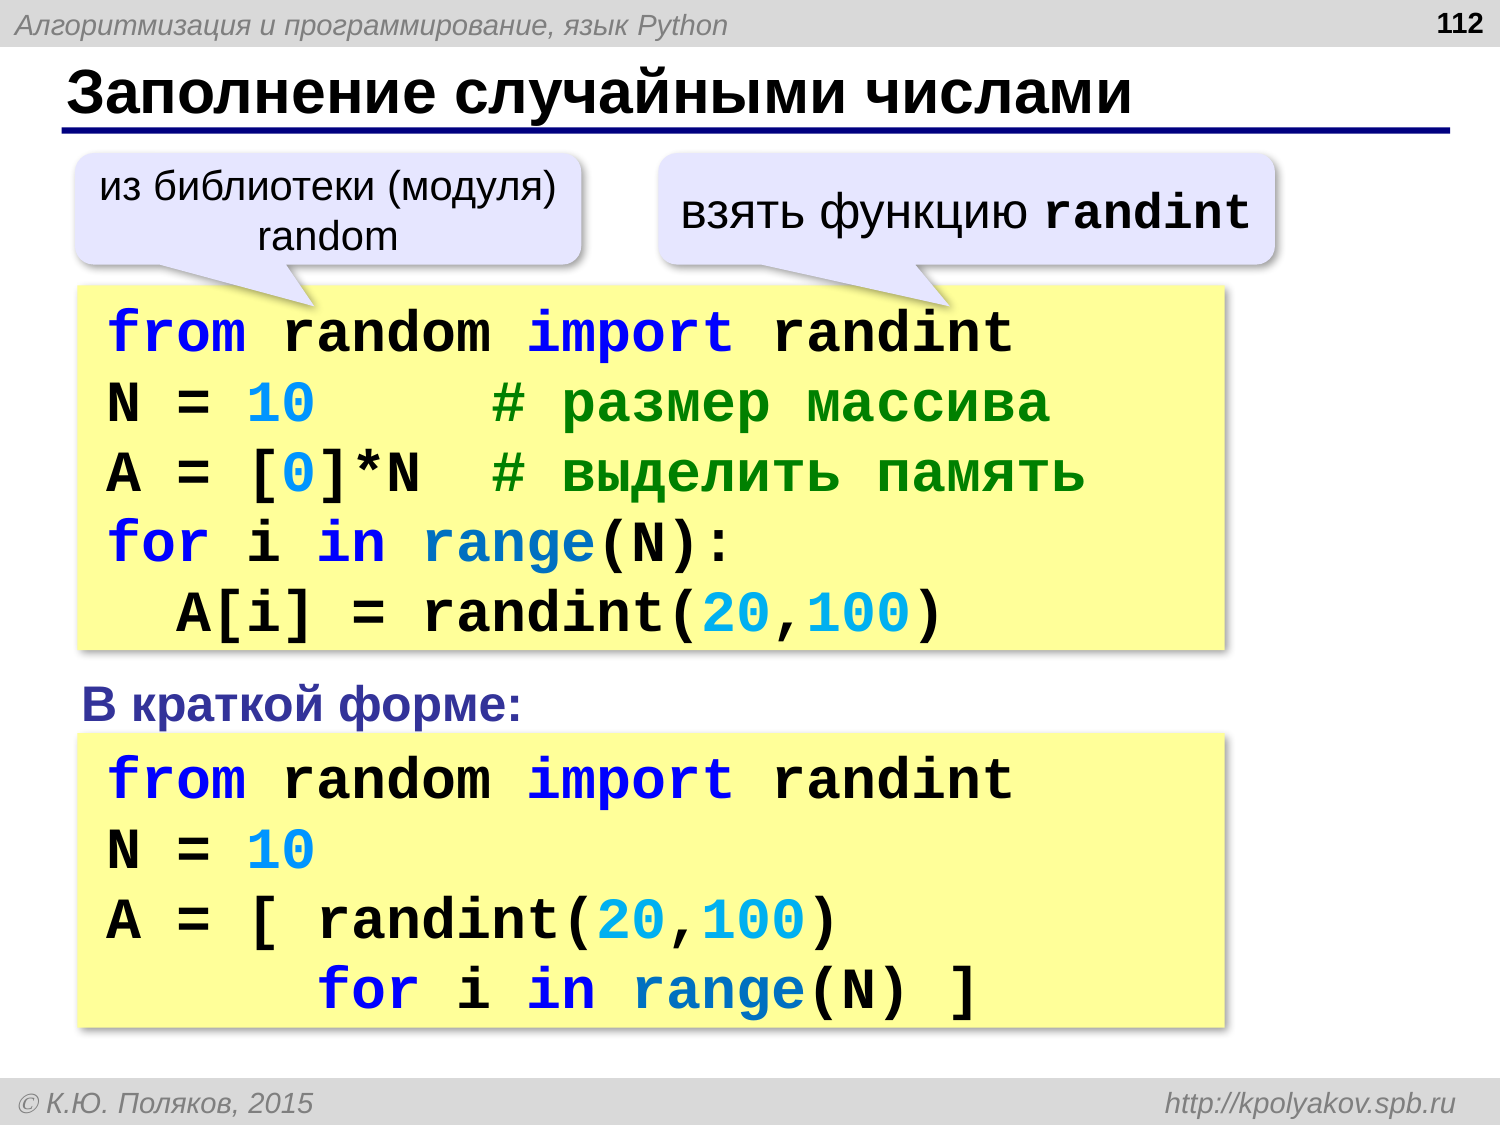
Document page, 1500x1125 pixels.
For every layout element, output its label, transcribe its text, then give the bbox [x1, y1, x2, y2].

text_box из библиотеки (модуля) random [74, 153, 582, 307]
text_box from random import randint N = 10 A = [ randint(20,100) for i in range(N) ] [77, 733, 1225, 1028]
text_box from random import randint N = 10 # размер массива A = [0]*N # выделить память for i in range(N): A[i] = randint(20,100) [77, 285, 1225, 651]
text_box В краткой форме: [66, 664, 539, 739]
text_box взять функцию randint [658, 153, 1275, 307]
title Заполнение случайными числами [51, 49, 1425, 127]
slide_number 112 [1148, 0, 1500, 75]
